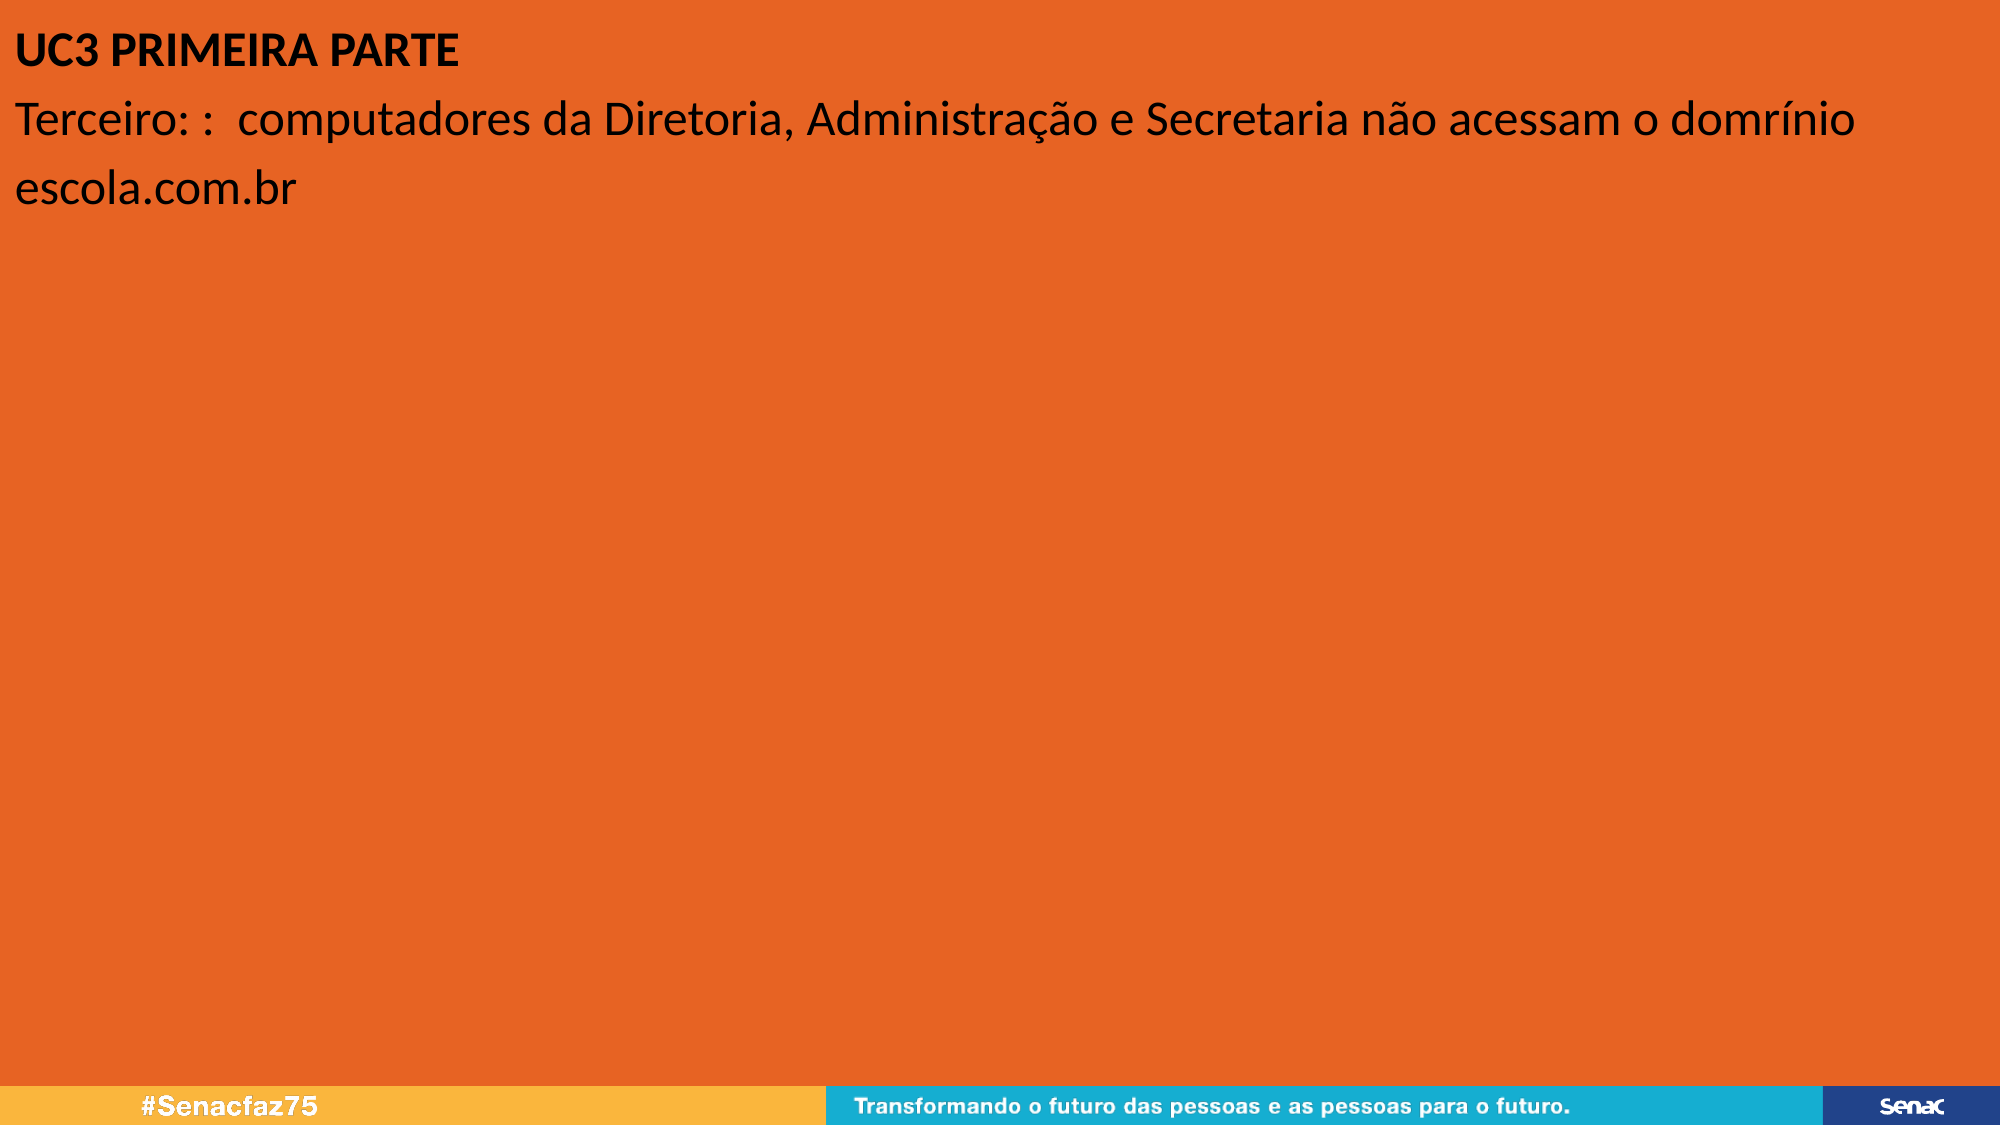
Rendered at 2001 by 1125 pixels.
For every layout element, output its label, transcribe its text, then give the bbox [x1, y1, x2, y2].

picture [0, 1078, 2000, 1125]
text_box UC3 PRIMEIRA PARTE Terceiro: : computadores da Diretoria, Administração e Secretaria não acessam o domrínio escola.com.br [0, 0, 2000, 360]
